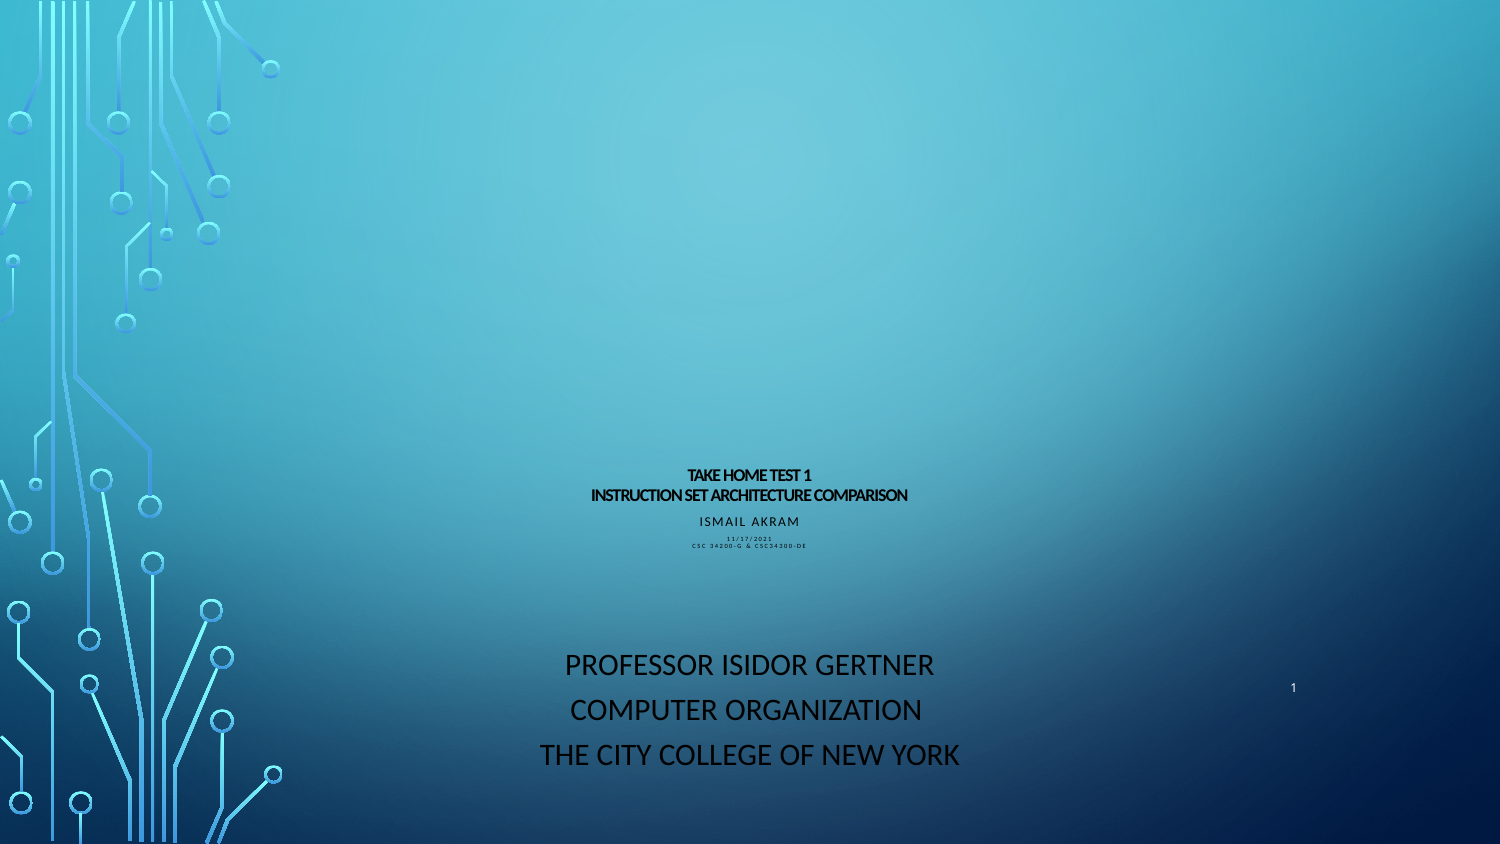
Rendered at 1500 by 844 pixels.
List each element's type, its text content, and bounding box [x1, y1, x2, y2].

title Take Home Test 1 Instruction Set Architecture Comparison Ismail Akram 11/17/2021 CSC 34200-G & CSC34300-DE [51, 447, 1449, 586]
slide_number 1 [1217, 665, 1313, 711]
subtitle Professor Isidor Gertner Computer Organization The City College of New York [51, 621, 1449, 800]
